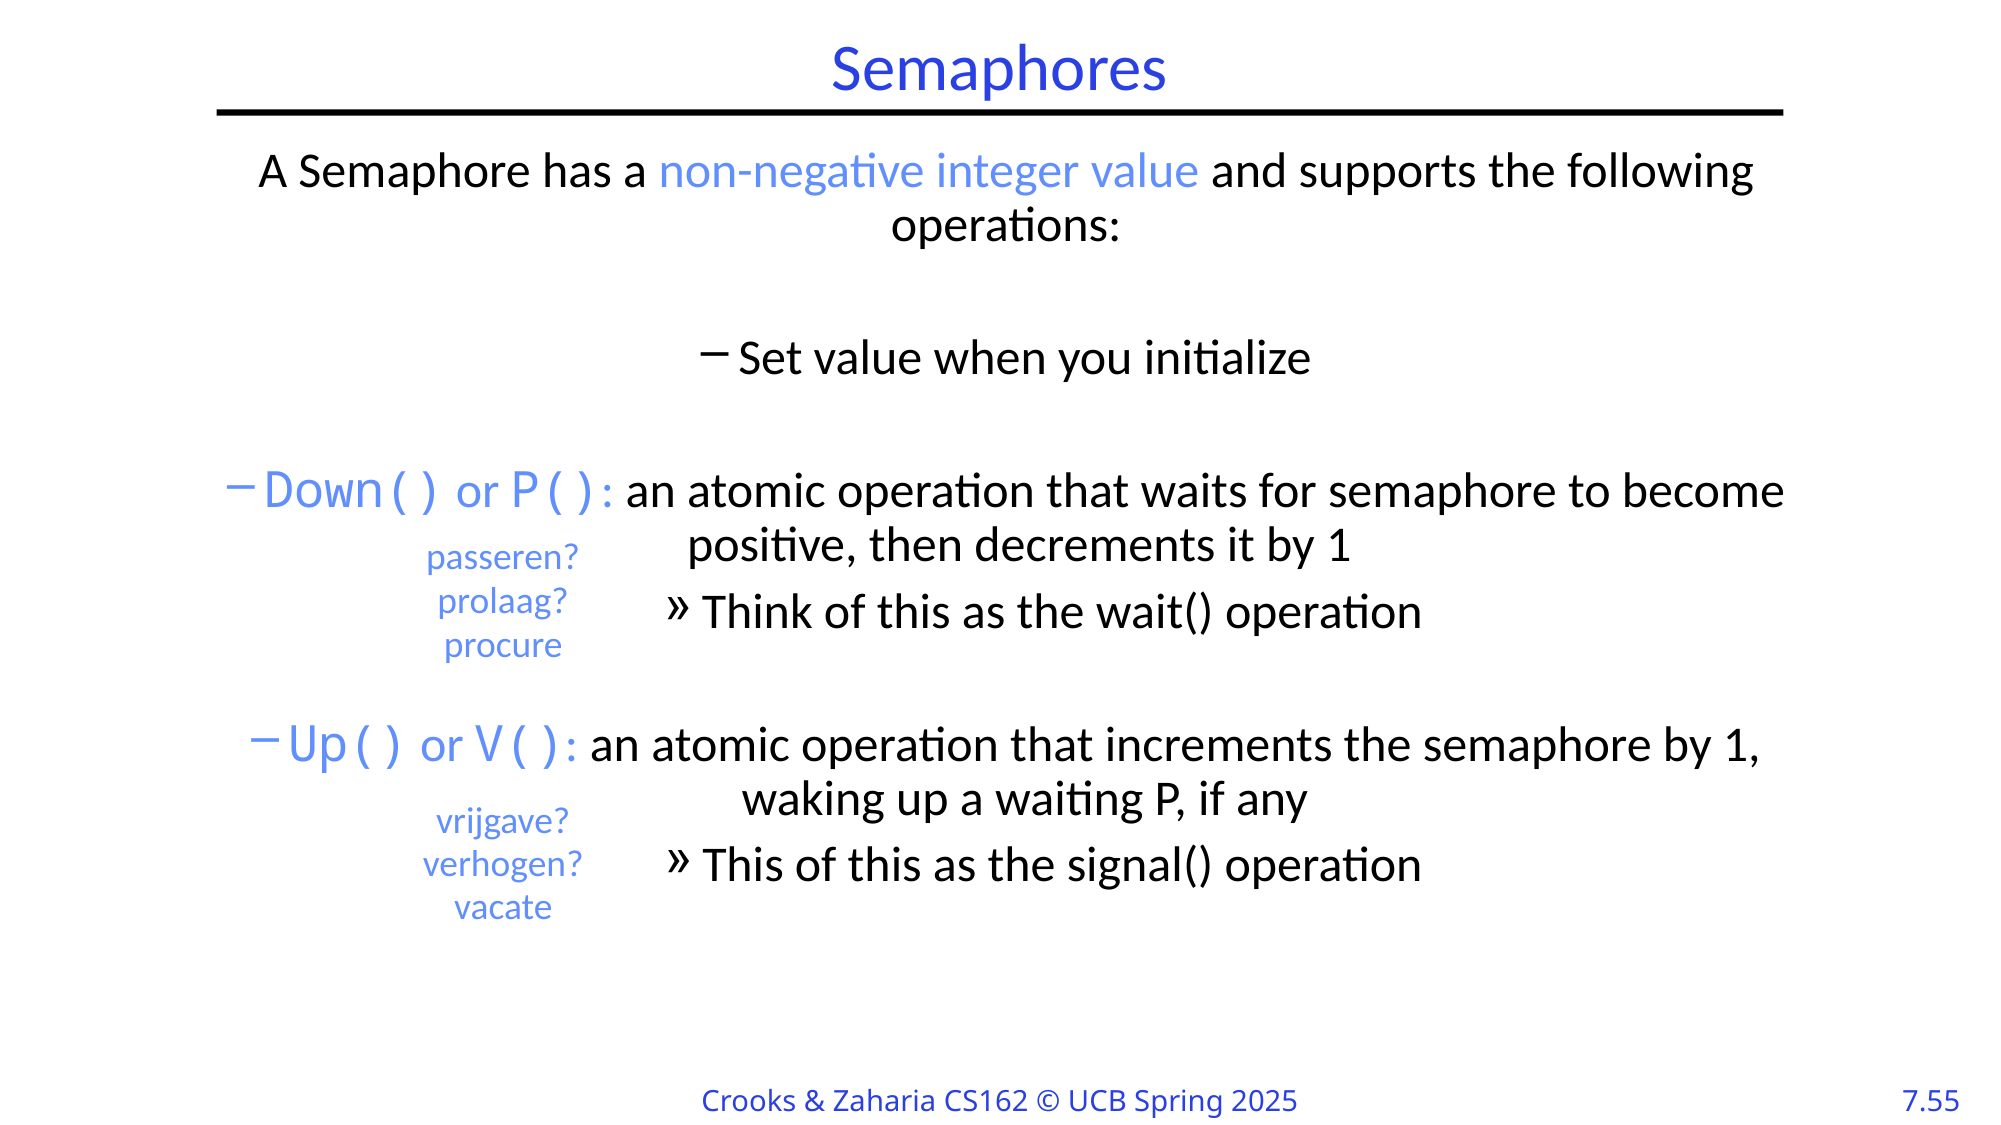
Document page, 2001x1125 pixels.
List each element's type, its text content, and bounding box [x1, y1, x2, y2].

text_box vacate [439, 892, 568, 935]
title Semaphores [216, 24, 1784, 113]
text_box verhogen? [407, 831, 599, 892]
text_box prolaag? [422, 568, 585, 629]
text_box vrijgave? [421, 789, 586, 831]
text_box procure [429, 629, 578, 673]
text_box passeren? [411, 524, 596, 585]
list A Semaphore has a non-negative integer value and supports the following operations: Set value when you initialize Down() or P(): an atomic operation that waits for semaphore to become positive, then decrements it by 1 Think of this as the wait() operation Up() or V(): an atomic operation that increments the semaphore by 1, waking up a waiting P, if any This of this as the signal() operation [99, 137, 1838, 1063]
